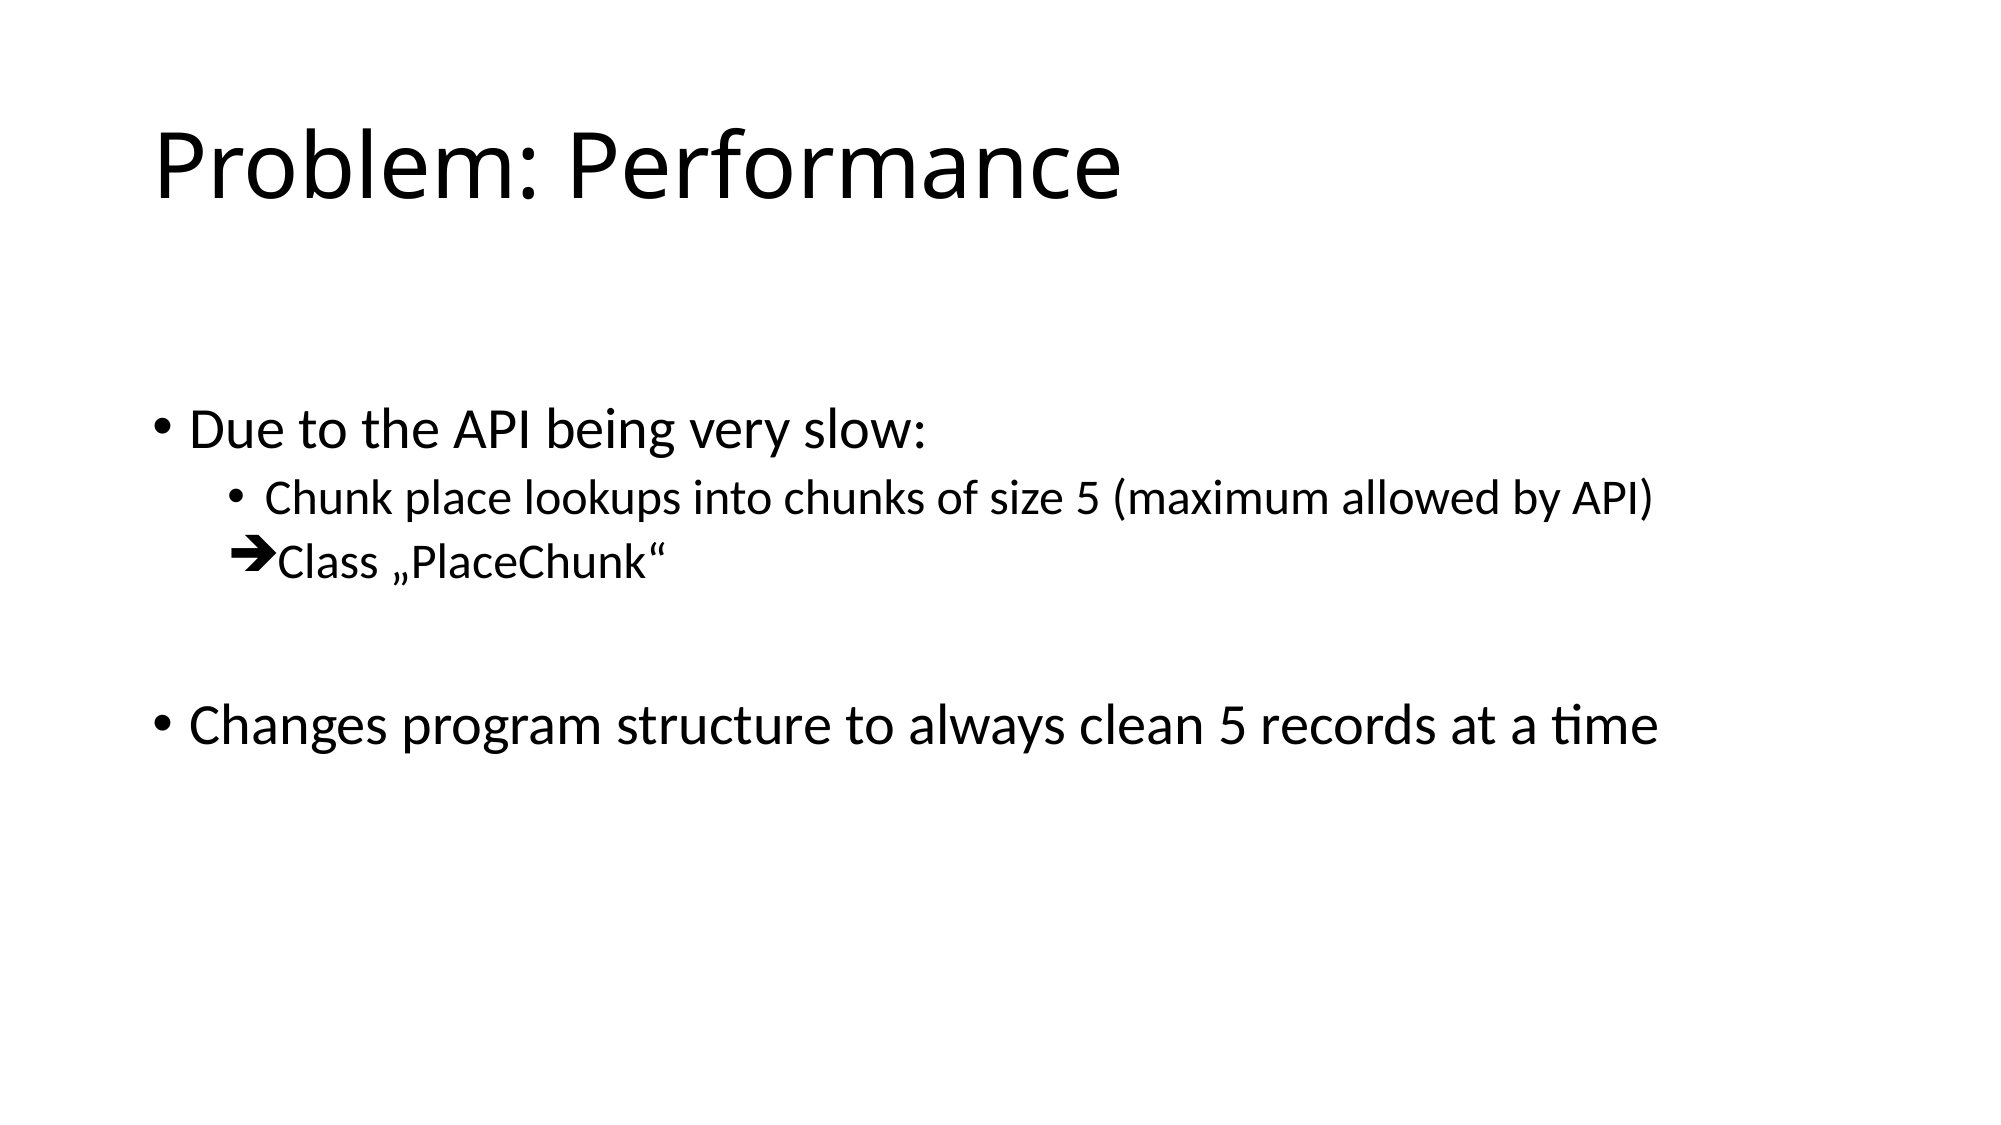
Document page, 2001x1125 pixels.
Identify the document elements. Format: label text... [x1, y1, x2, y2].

title Problem: Performance [137, 59, 1863, 278]
list Due to the API being very slow: Chunk place lookups into chunks of size 5 (maximum allowed by API) Class „PlaceChunk“ Changes program structure to always clean 5 records at a time [137, 299, 1863, 1014]
